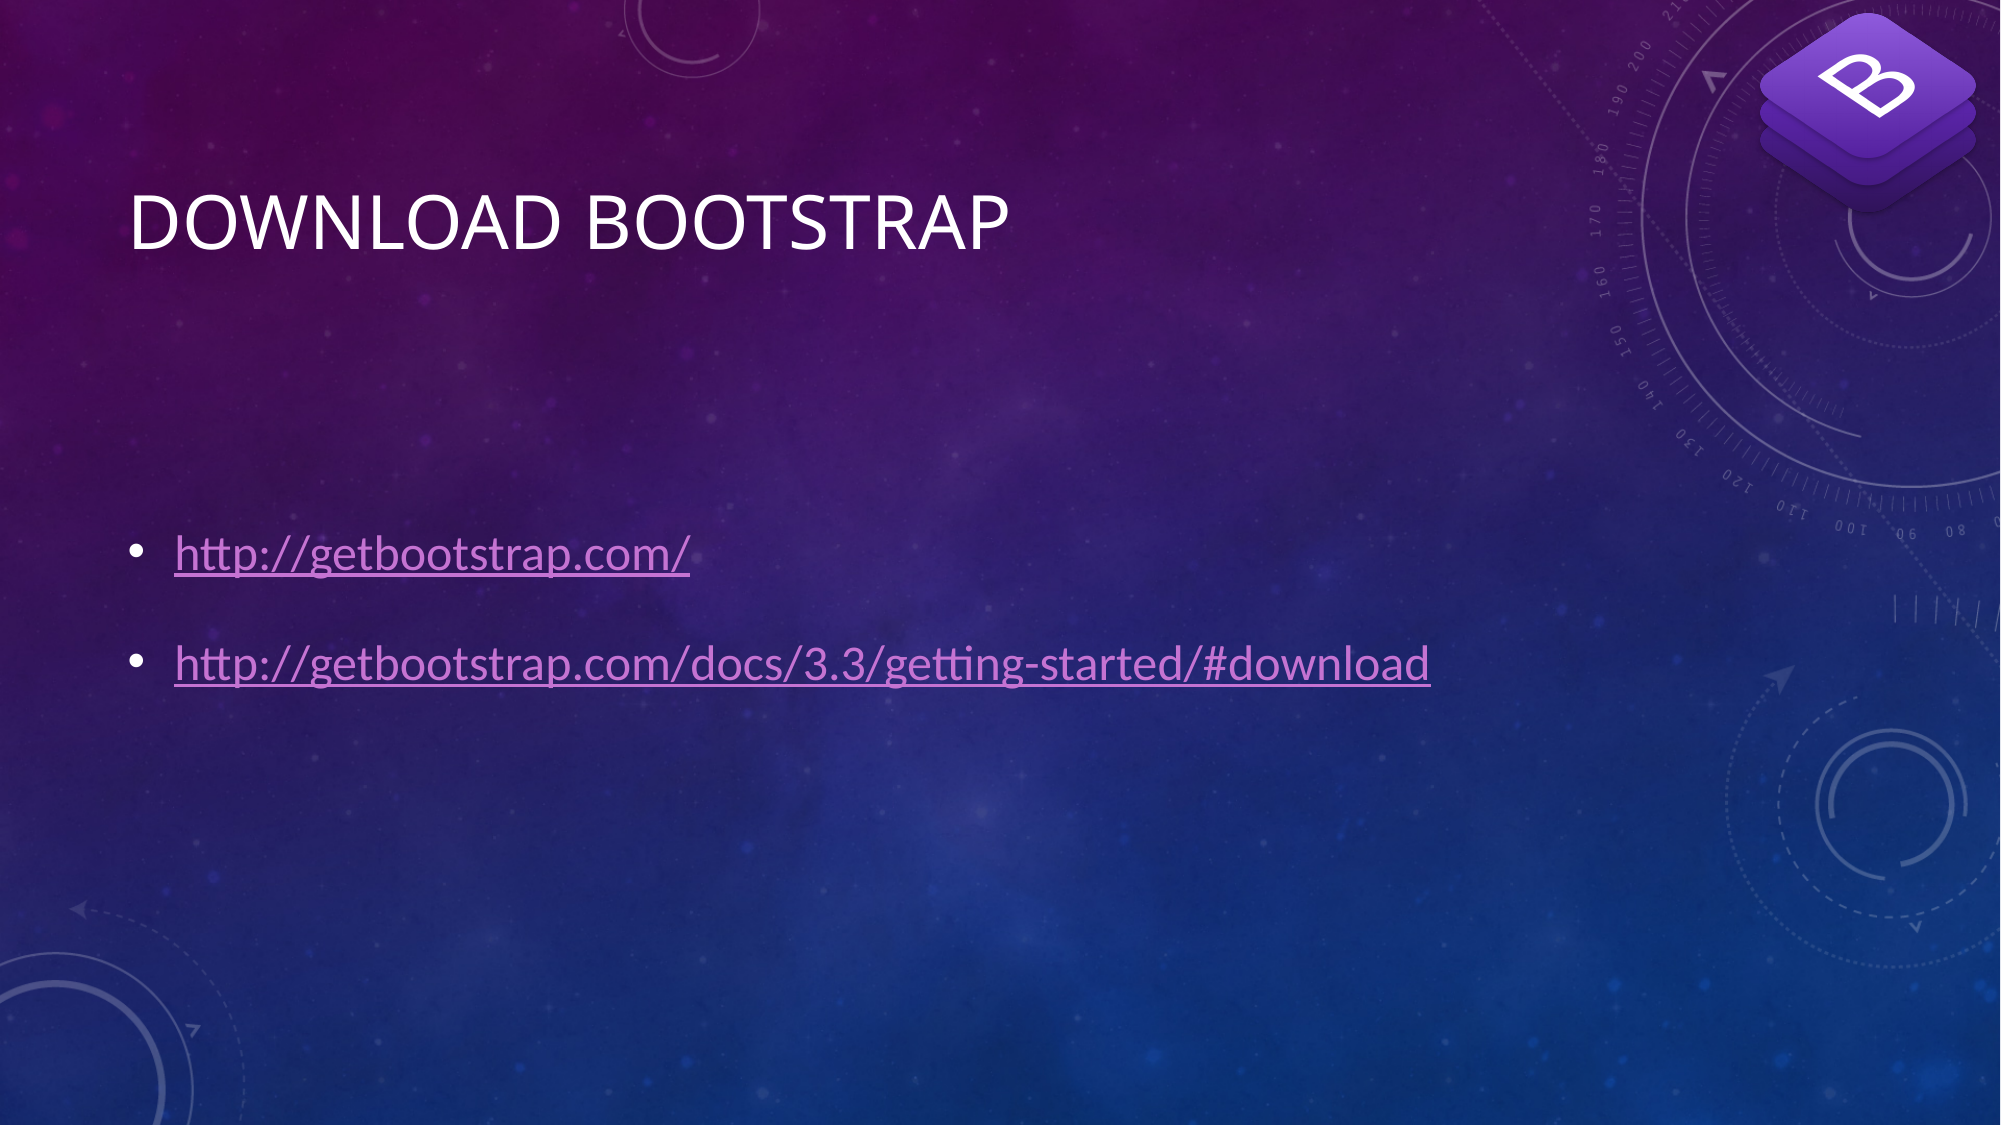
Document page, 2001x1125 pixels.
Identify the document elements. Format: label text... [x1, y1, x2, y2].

list http://getbootstrap.com/ http://getbootstrap.com/docs/3.3/getting-started/#download [112, 351, 2000, 941]
title Download Bootstrap [112, 99, 2000, 339]
picture [0, 0, 2001, 1125]
